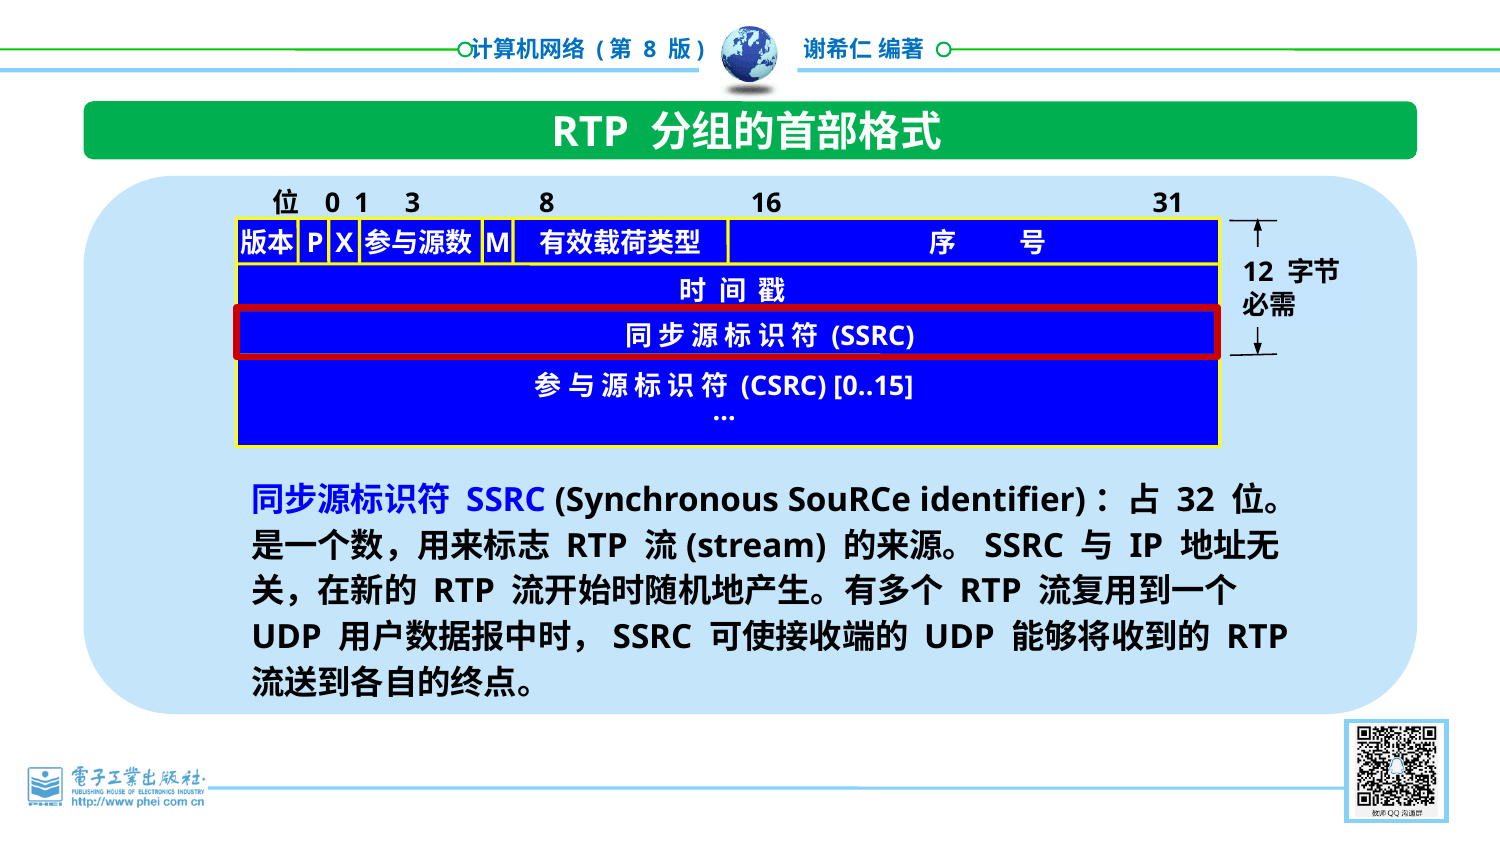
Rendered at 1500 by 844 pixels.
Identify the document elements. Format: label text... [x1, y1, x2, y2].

text_box P [291, 218, 320, 266]
text_box [717, 226, 728, 263]
text_box 序 号 [914, 226, 1061, 263]
text_box [1253, 327, 1262, 354]
text_box X [320, 218, 349, 266]
text_box [81, 173, 1420, 717]
text_box [1253, 221, 1262, 247]
text_box 版本 [225, 218, 291, 266]
text_box [729, 226, 914, 263]
text_box [234, 305, 1220, 359]
text_box [236, 266, 664, 305]
text_box [717, 264, 1220, 305]
text_box 位 0 1 3 8 16 31 [257, 178, 1199, 226]
text_box 有效载荷类型 [526, 218, 717, 266]
text_box [236, 359, 1220, 447]
picture [719, 24, 779, 97]
text_box RTP 分组的首部格式 [536, 97, 967, 163]
text_box [83, 101, 536, 160]
picture [23, 764, 208, 809]
picture [1355, 724, 1438, 817]
text_box 参 与 源 标 识 符 (CSRC) [0..15] … [520, 361, 929, 433]
text_box [1061, 218, 1220, 263]
text_box M [488, 218, 526, 266]
text_box 时 间 戳 [664, 265, 801, 305]
text_box [967, 101, 1418, 160]
text_box 同步源标识符 SSRC (Synchronous SouRCe identifier)：占 32 位。是一个数，用来标志 RTP 流(stream) 的来源。SSRC 与 IP 地址无关，在新的 RTP 流开始时随机地产生。有多个 RTP 流复用到一个 UDP 用户数据报中时，SSRC 可使接收端的 UDP 能够将收到的 RTP 流送到各自的终点。 [236, 464, 1310, 709]
text_box 参与源数 [349, 218, 488, 266]
text_box 12 字节 必需 [1227, 247, 1360, 327]
